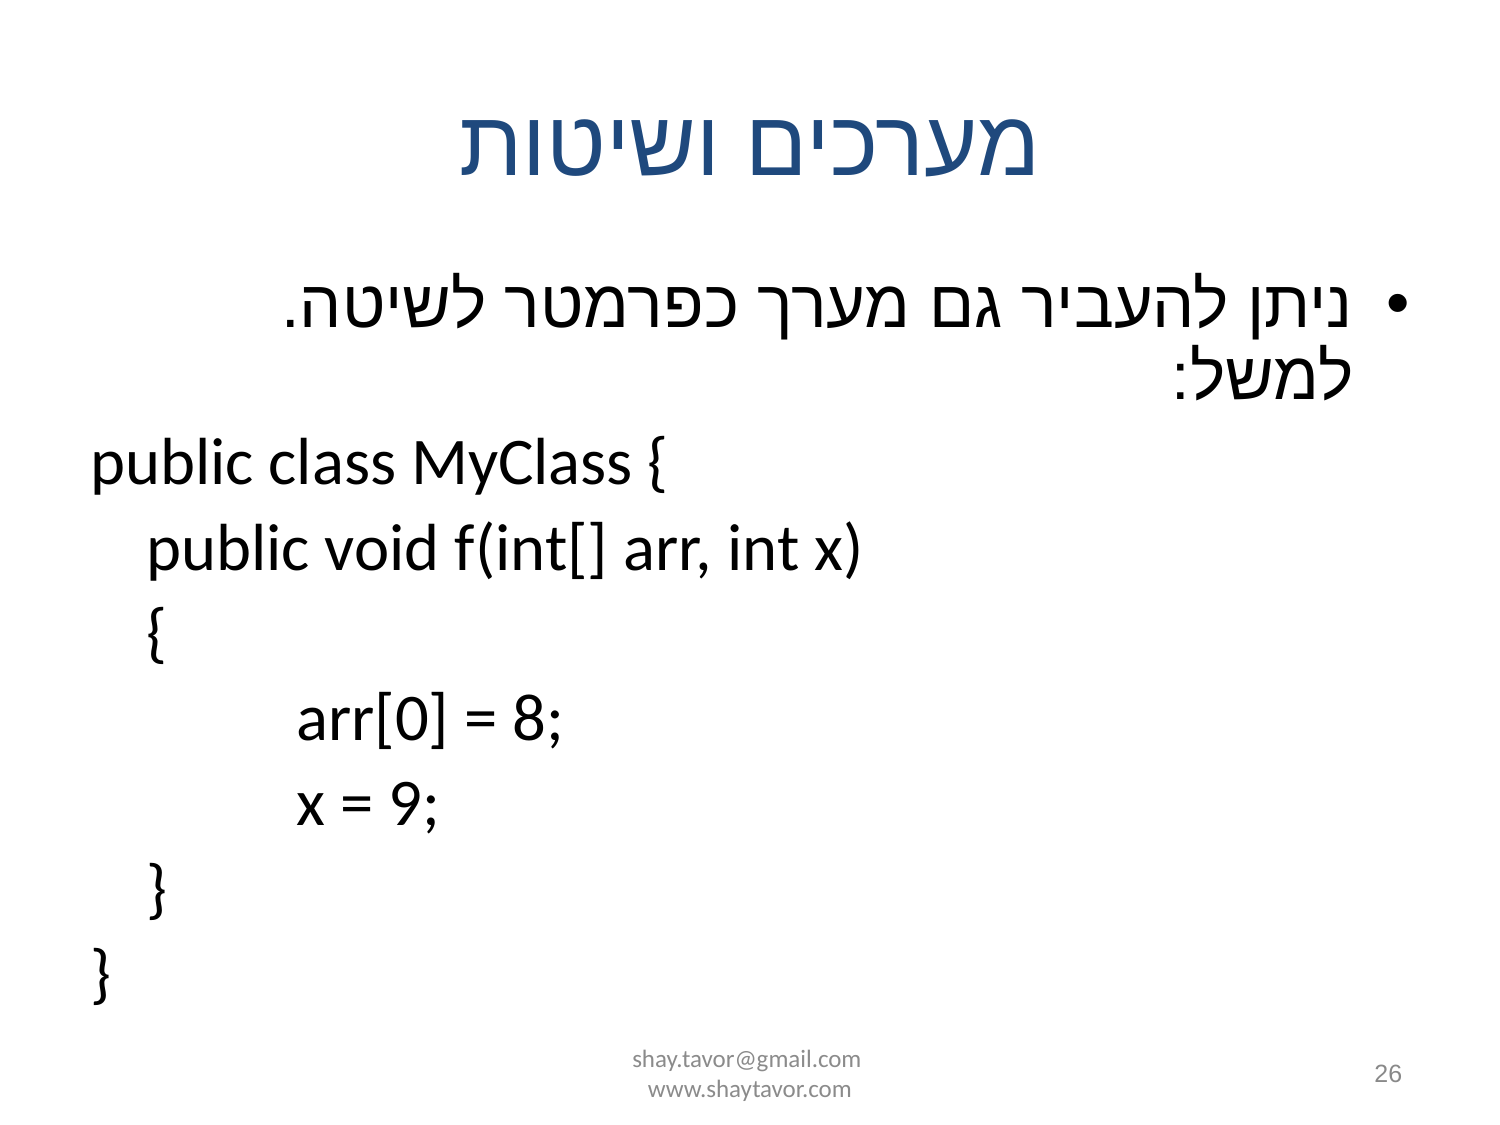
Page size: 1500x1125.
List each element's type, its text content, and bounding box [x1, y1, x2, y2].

title מערכים ושיטות [75, 45, 1425, 233]
footer shay.tavor@gmail.com www.shaytavor.com [512, 1042, 988, 1103]
list ניתן להעביר גם מערך כפרמטר לשיטה. למשל: public class MyClass { public void f(int[] arr, int x) { arr[0] = 8; x = 9; } } [75, 262, 1425, 1005]
slide_number 26 [1359, 1042, 1425, 1103]
